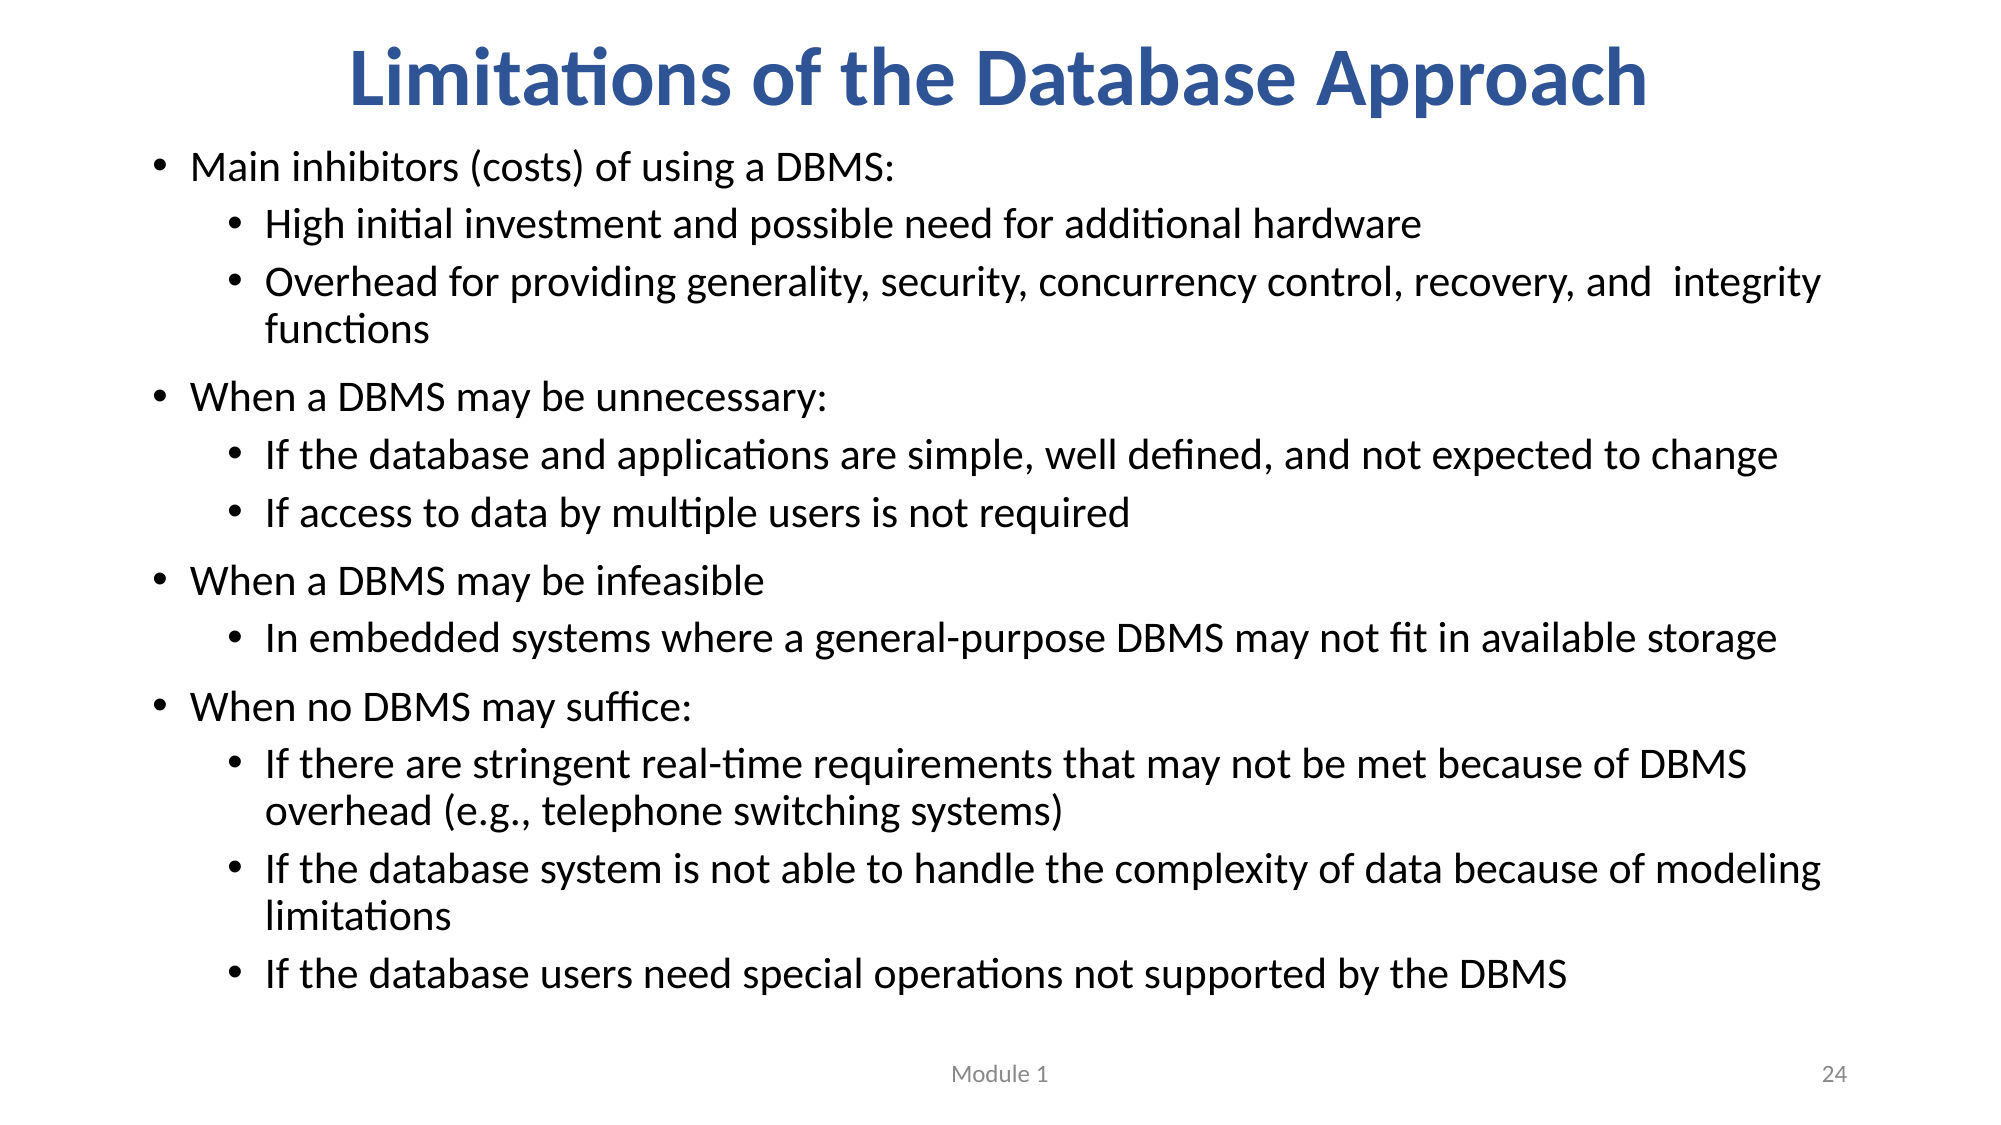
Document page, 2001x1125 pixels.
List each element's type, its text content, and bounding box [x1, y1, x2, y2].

footer Module 1 [662, 1042, 1338, 1103]
list Main inhibitors (costs) of using a DBMS: High initial investment and possible need for additional hardware Overhead for providing generality, security, concurrency control, recovery, and integrity functions When a DBMS may be unnecessary: If the database and applications are simple, well defined, and not expected to change If access to data by multiple users is not required When a DBMS may be infeasible In embedded systems where a general-purpose DBMS may not fit in available storage When no DBMS may suffice: If there are stringent real-time requirements that may not be met because of DBMS overhead (e.g., telephone switching systems) If the database system is not able to handle the complexity of data because of modeling limitations If the database users need special operations not supported by the DBMS [137, 136, 1863, 1020]
slide_number 24 [1412, 1042, 1863, 1103]
title Limitations of the Database Approach [137, 21, 1863, 136]
